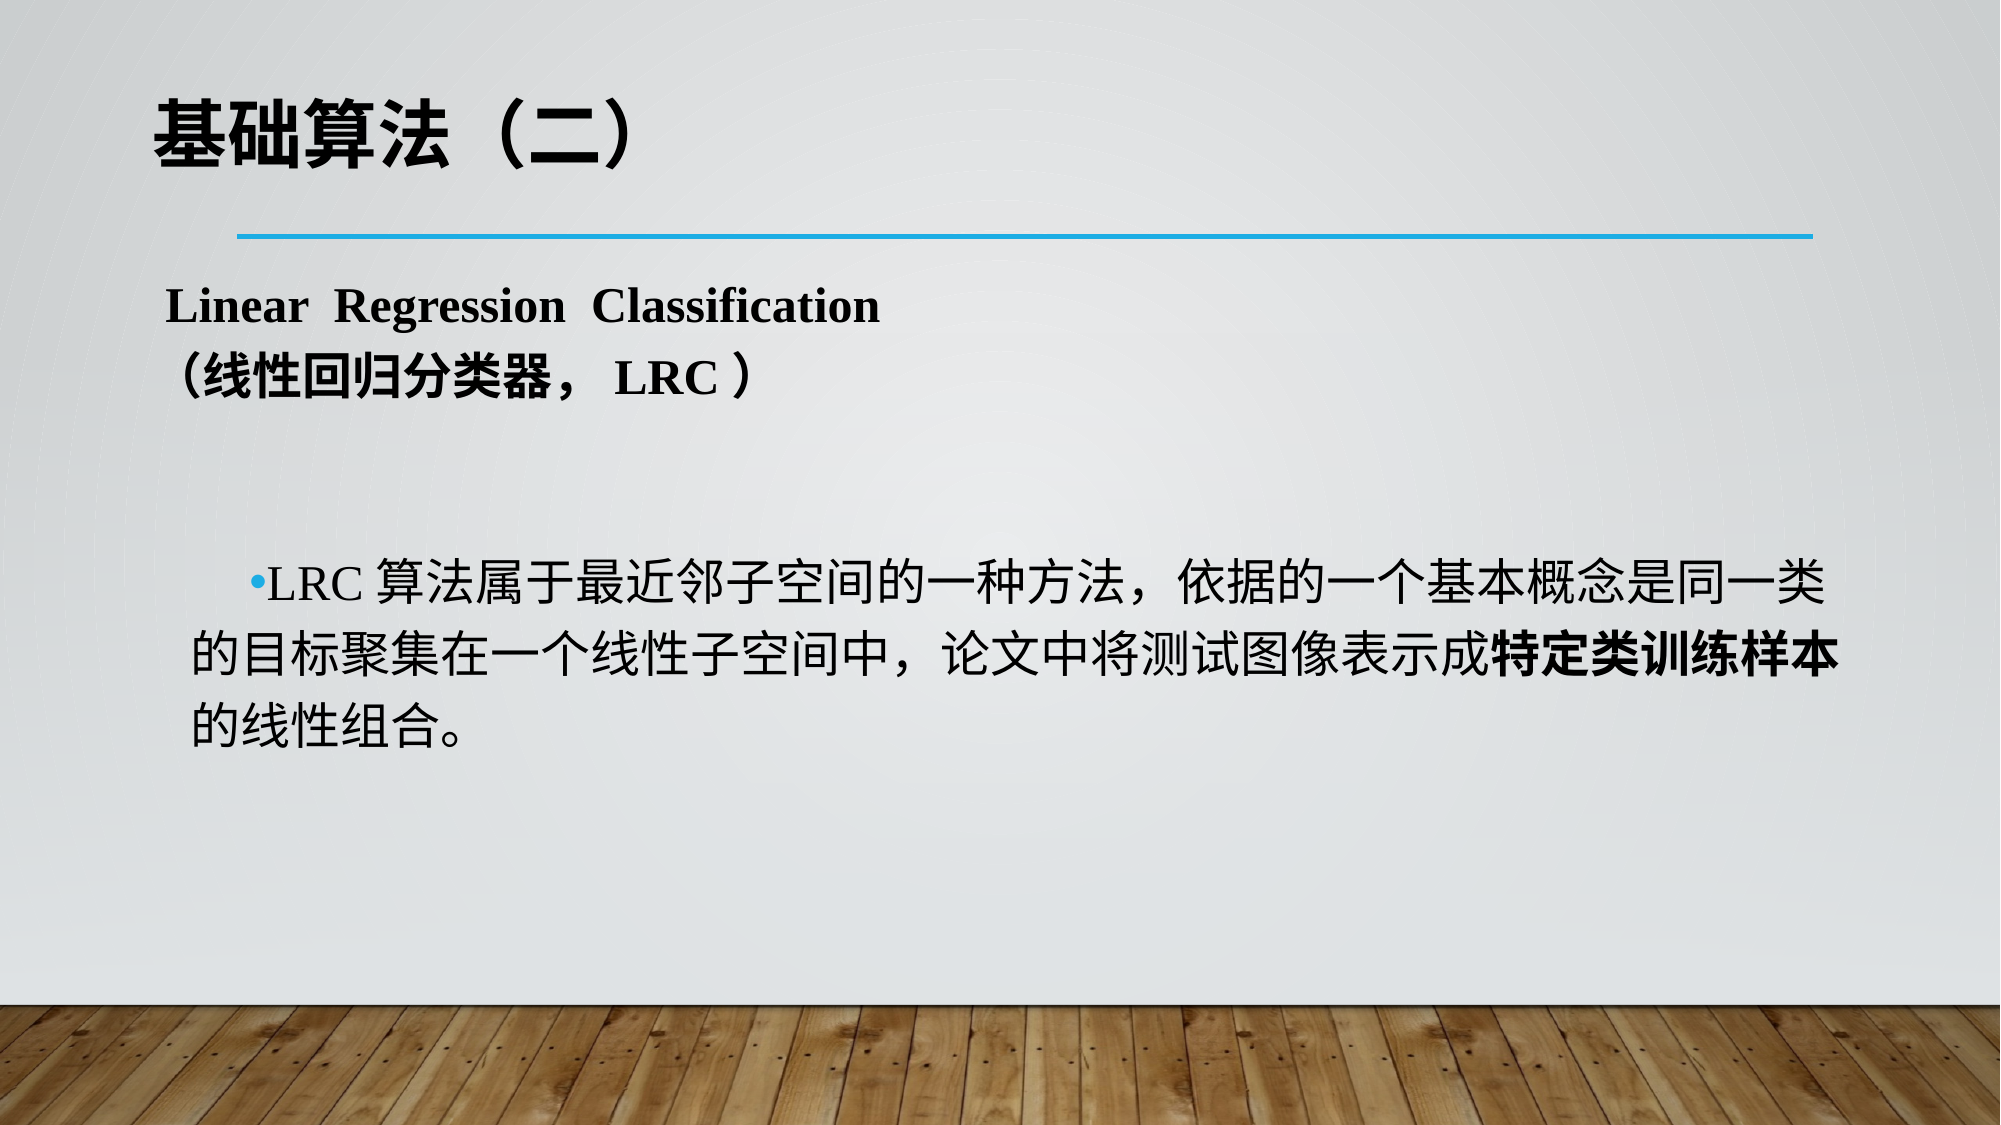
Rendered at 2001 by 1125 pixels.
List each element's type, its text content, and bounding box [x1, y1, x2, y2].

title 基础算法（二） [137, 90, 1863, 210]
list Linear Regression Classification （线性回归分类器，LRC） LRC算法属于最近邻子空间的一种方法，依据的一个基本概念是同一类的目标聚集在一个线性子空间中，论文中将测试图像表示成特定类训练样本的线性组合。 [137, 252, 1863, 1014]
picture [0, 1005, 2000, 1125]
